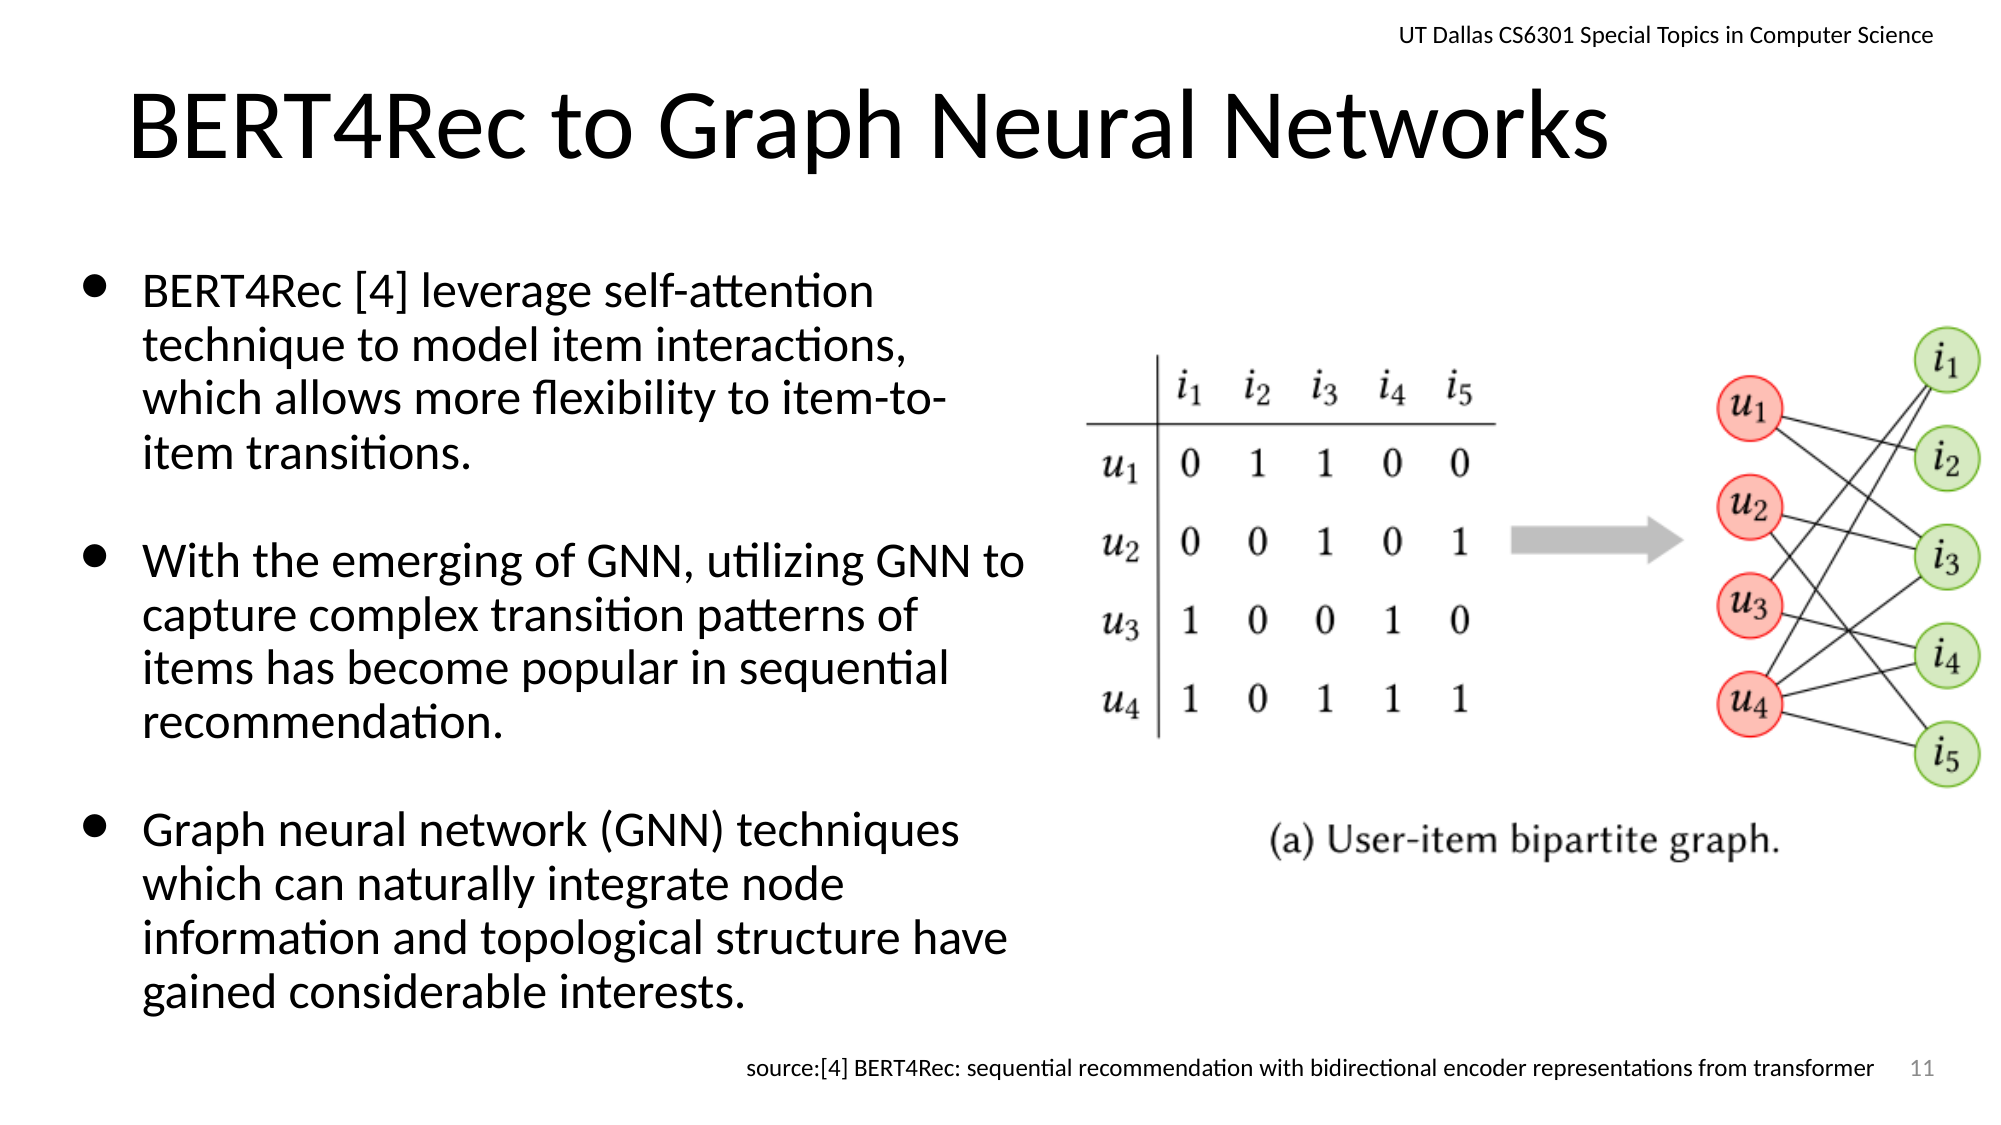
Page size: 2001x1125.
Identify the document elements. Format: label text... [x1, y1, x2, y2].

text_box BERT4Rec [4] leverage self-attention technique to model item interactions, which allows more flexibility to item-to-item transitions. With the emerging of GNN, utilizing GNN to capture complex transition patterns of items has become popular in sequential recommendation. Graph neural network (GNN) techniques which can naturally integrate node information and topological structure have gained considerable interests. [52, 256, 1052, 1037]
text_box ‹#› [1500, 1036, 1950, 1096]
text_box UT Dallas CS6301 Special Topics in Computer Science [900, 11, 1950, 56]
picture [1051, 256, 2000, 883]
text_box source:[4] BERT4Rec: sequential recommendation with bidirectional encoder representations from transformer [112, 1043, 1898, 1091]
text_box BERT4Rec to Graph Neural Networks [112, 63, 1838, 189]
